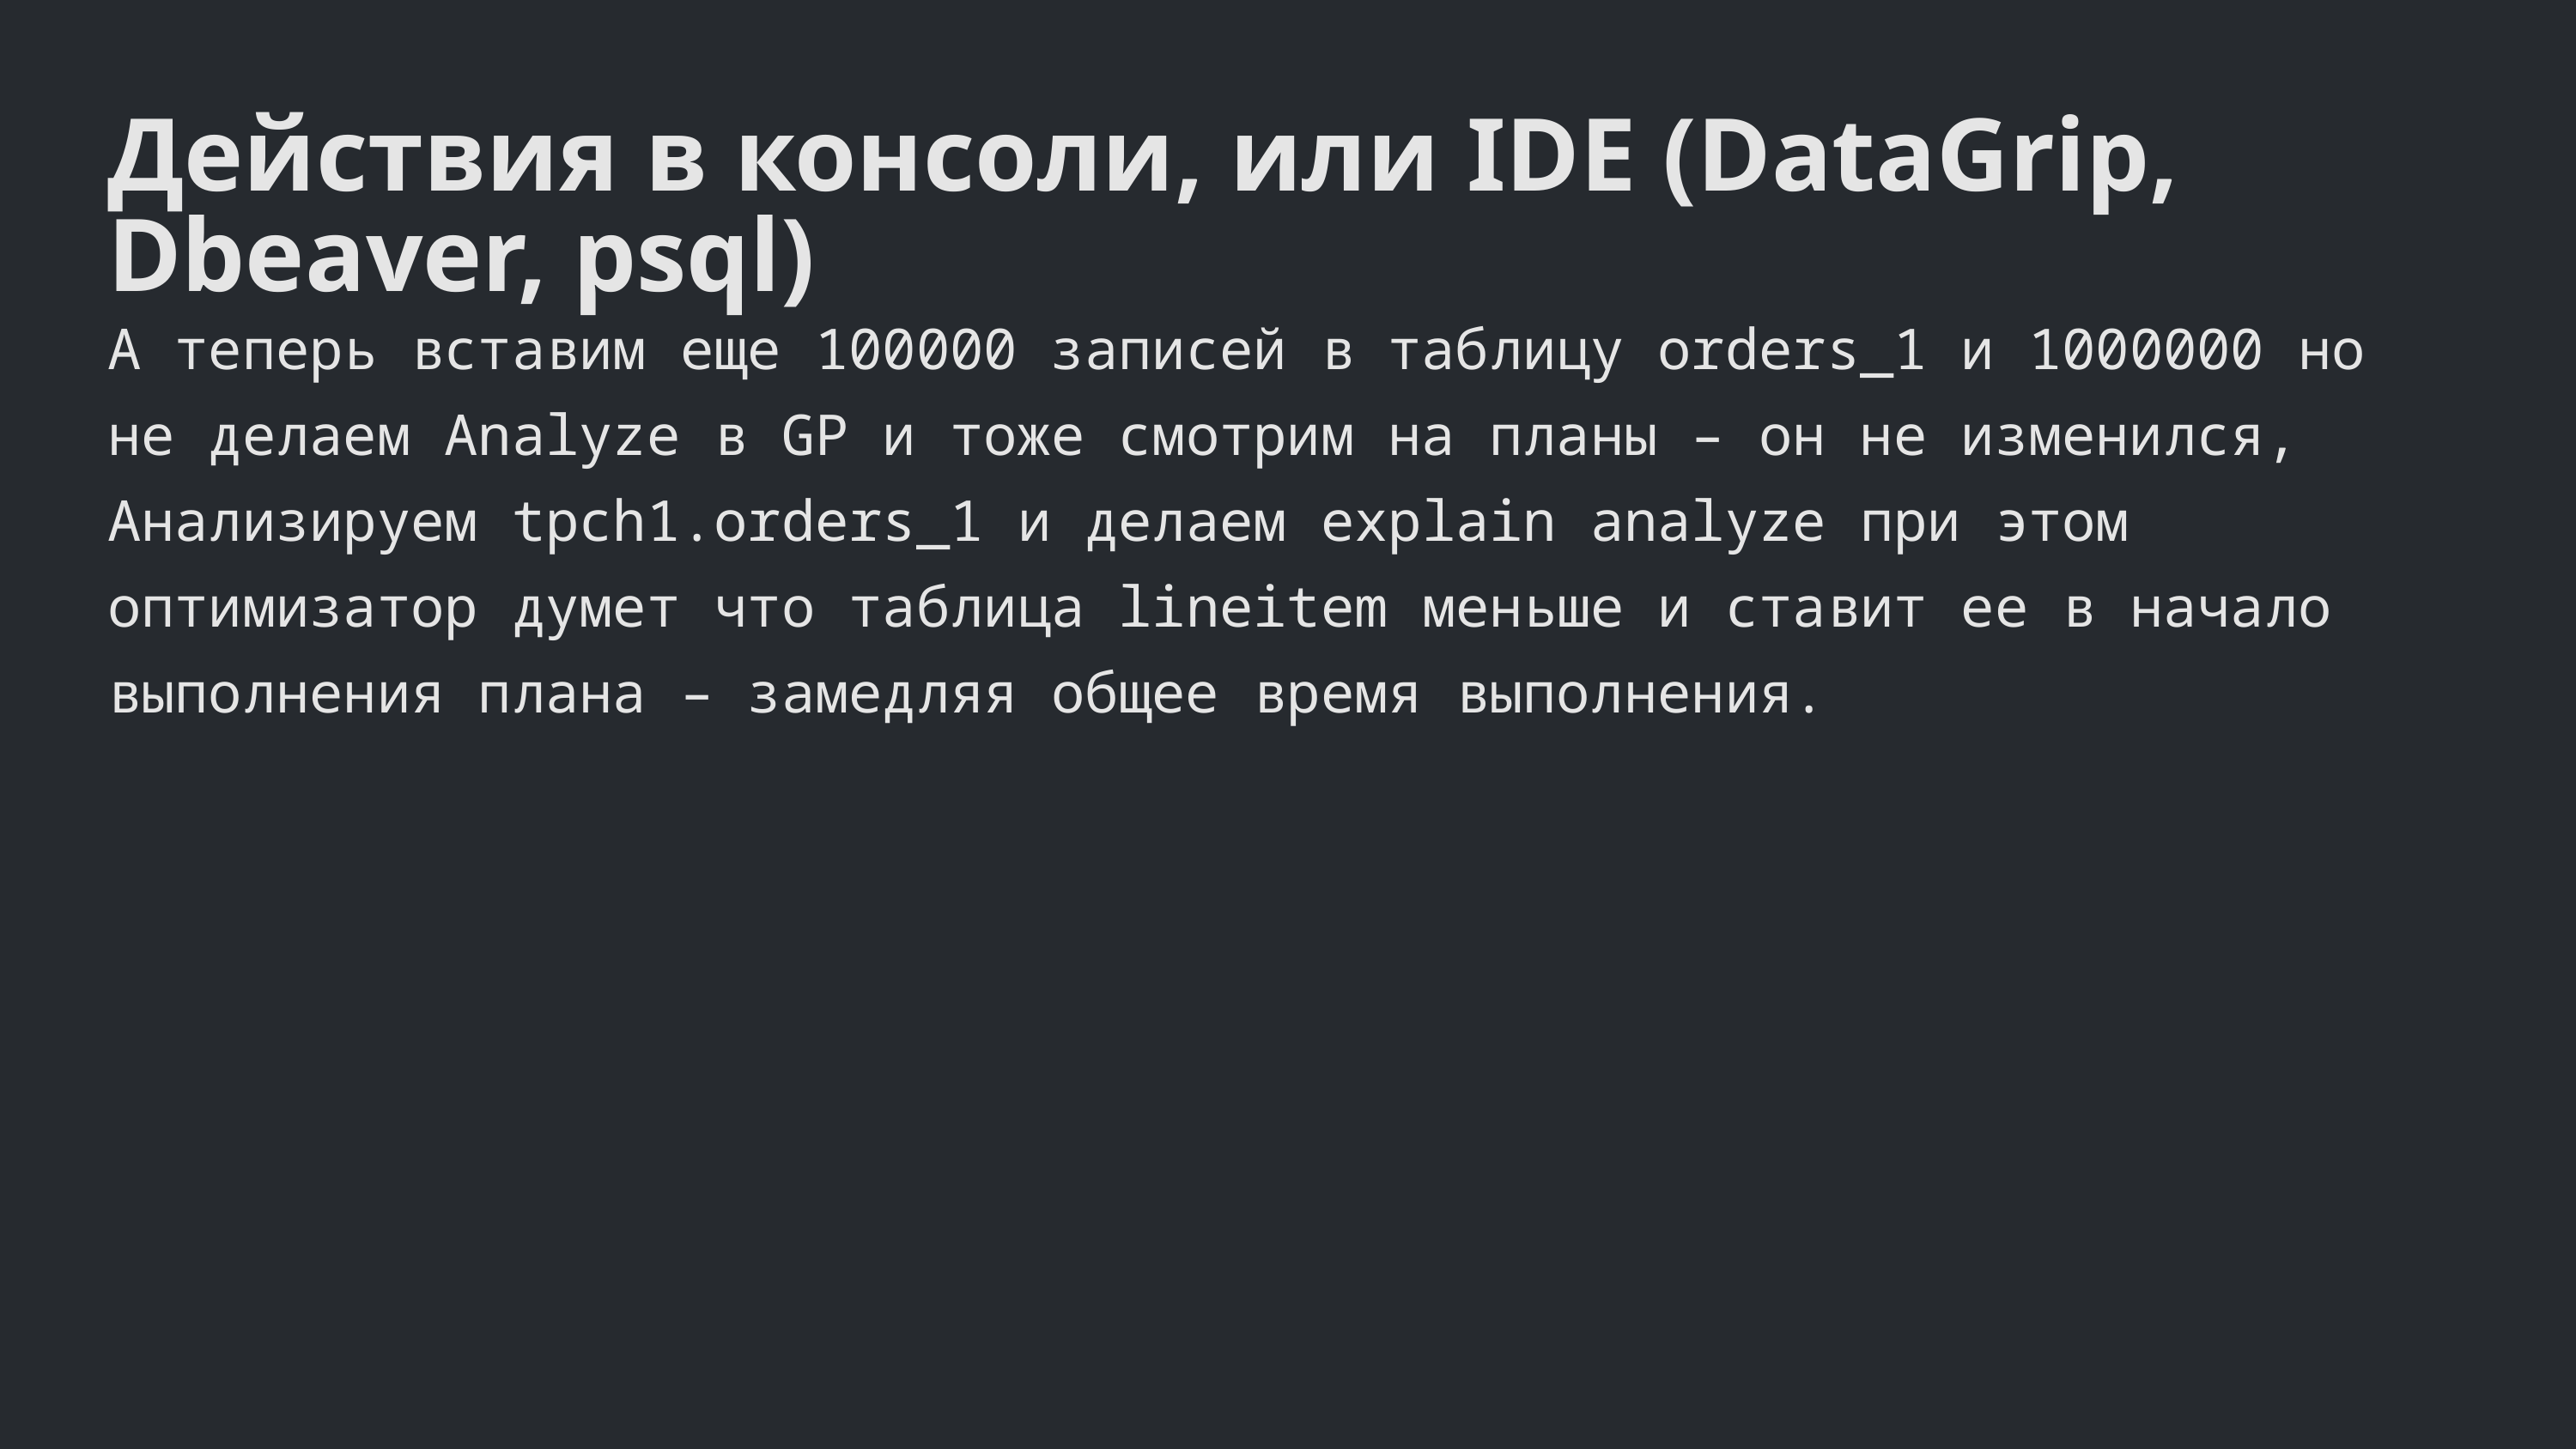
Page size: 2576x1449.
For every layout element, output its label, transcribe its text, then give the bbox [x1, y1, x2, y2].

list А теперь вставим еще 100000 записей в таблицу orders_1 и 1000000 но не делаем Analyze в GP и тоже смотрим на планы – он не изменился, Анализируем tpch1.orders_1 и делаем explain analyze при этом оптимизатор думет что таблица lineitem меньше и ставит ее в начало выполнения плана – замедляя общее время выполнения. [107, 294, 2415, 803]
list Действия в консоли, или IDE (DataGrip, Dbeaver, psql) [107, 110, 2415, 294]
